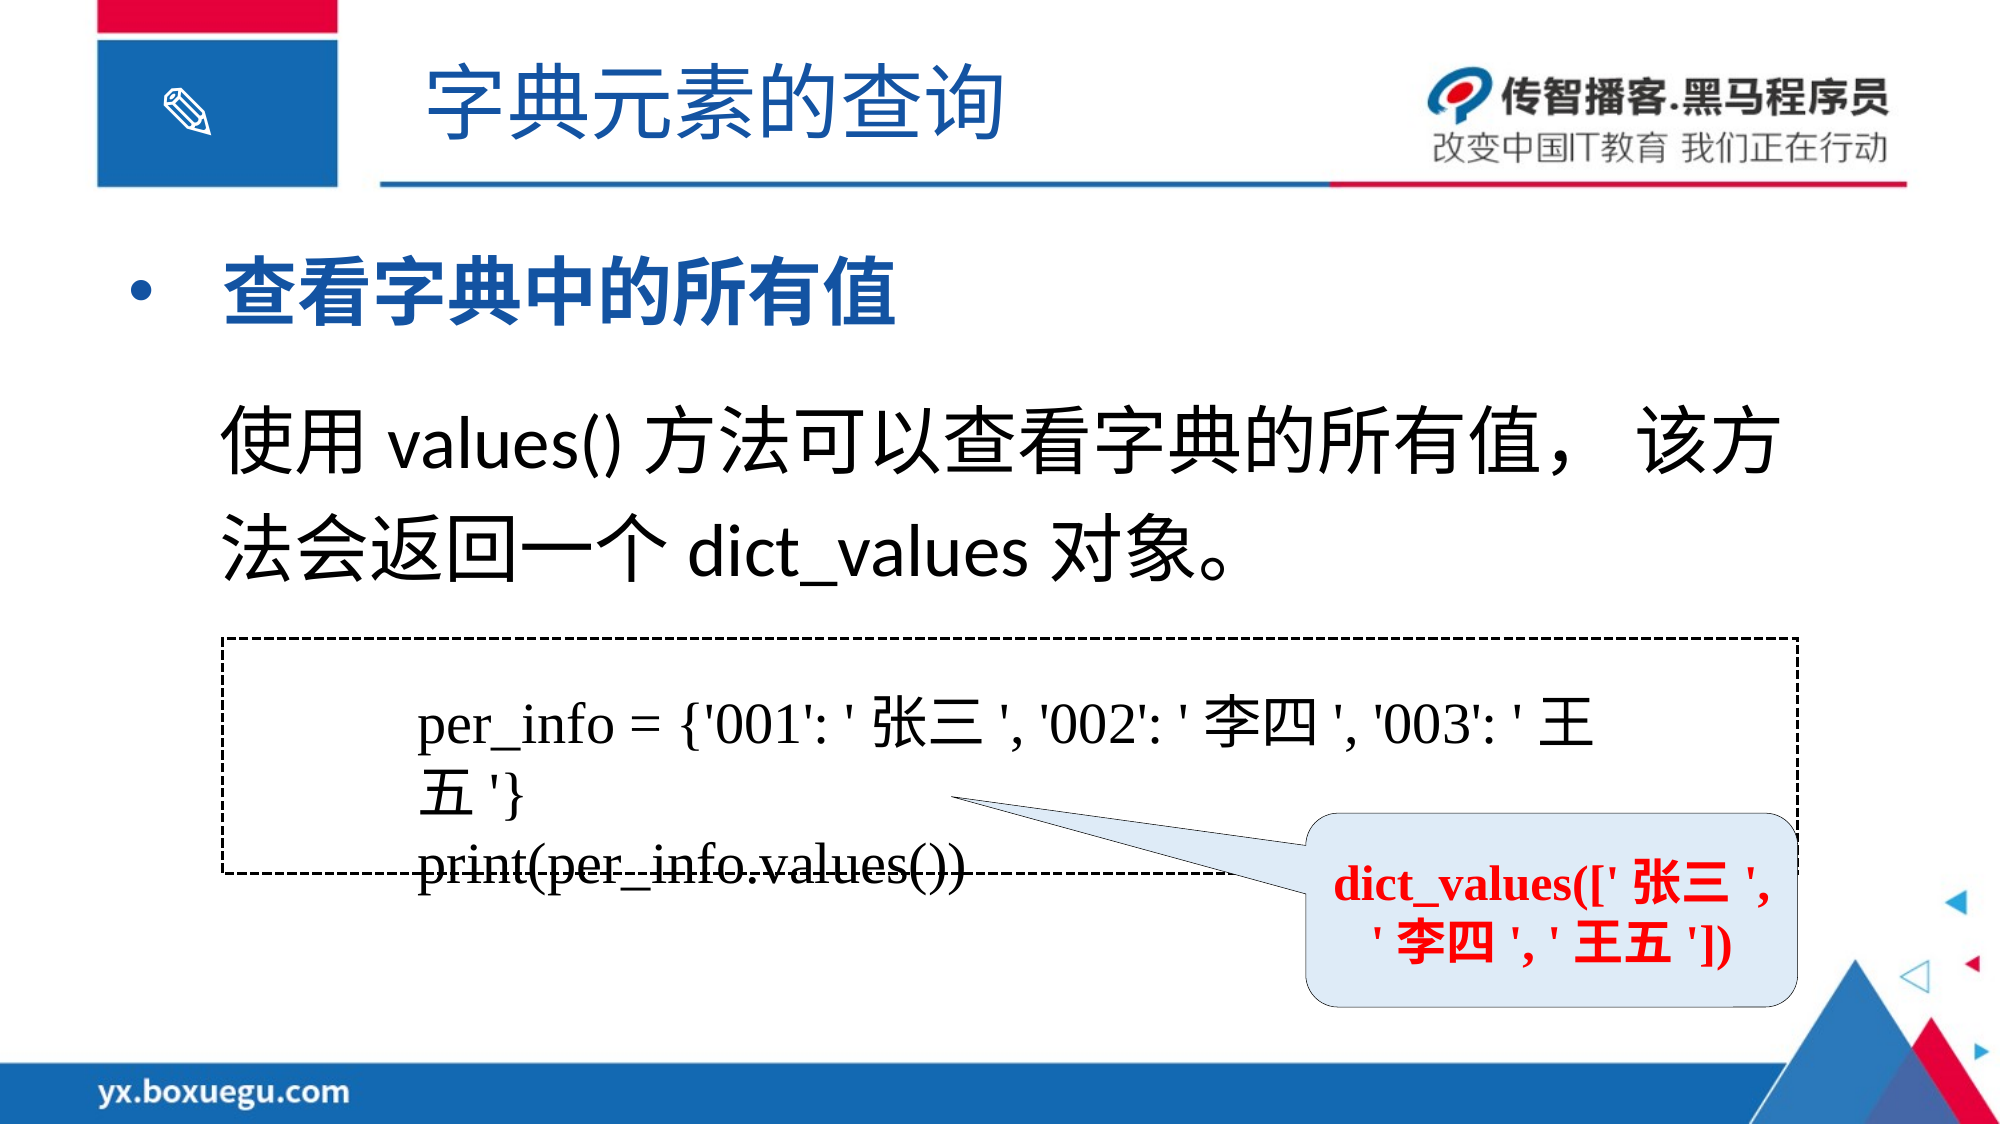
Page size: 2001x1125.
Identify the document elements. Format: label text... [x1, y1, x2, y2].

text_box 查看字典中的所有值 [113, 237, 1313, 342]
text_box 字典元素的查询 [409, 43, 1292, 158]
text_box 使用values()方法可以查看字典的所有值， 该方法会返回一个dict_values对象。 [204, 367, 1855, 599]
picture [0, 0, 2000, 1124]
text_box per_info = {'001': '张三', '002': '李四', '003': '王五'} print(per_info.values()) [402, 678, 1657, 903]
text_box [222, 638, 1798, 874]
text_box dict_values(['张三', '李四', '王五']) [950, 795, 1799, 1009]
